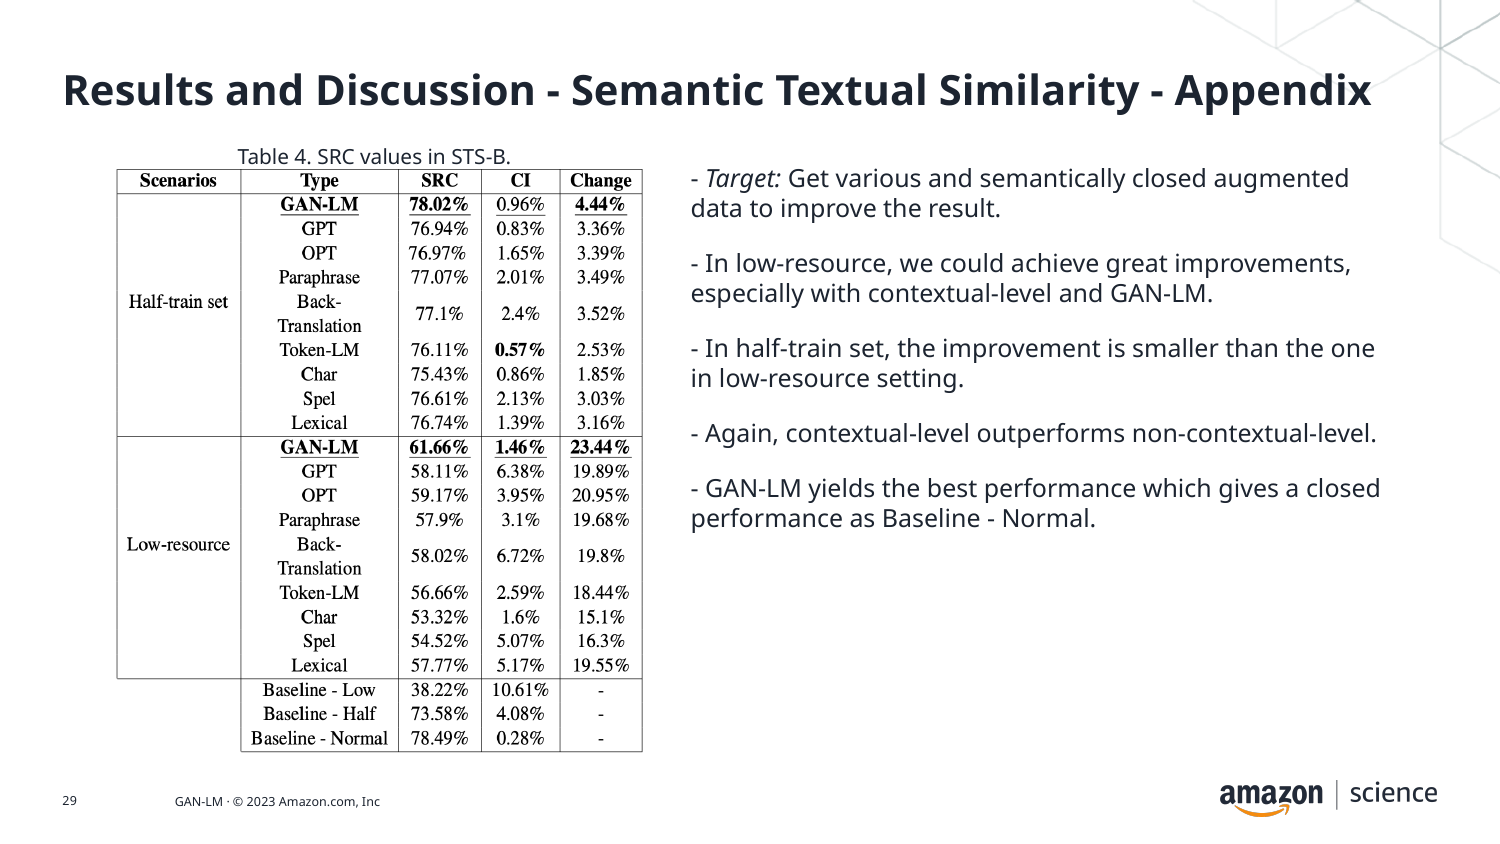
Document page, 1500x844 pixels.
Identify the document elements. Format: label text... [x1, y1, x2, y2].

text_box Table 4. SRC values in STS-B. [78, 143, 671, 166]
picture [969, 0, 1500, 570]
picture [1220, 780, 1437, 817]
footer GAN-LM · © 2023 Amazon.com, Inc [174, 779, 687, 824]
picture [112, 168, 653, 759]
slide_number 29 [62, 779, 141, 824]
title Results and Discussion - Semantic Textual Similarity - Appendix [62, 65, 1438, 165]
list - Target: Get various and semantically closed augmented data to improve the result. - In low-resource, we could achieve great improvements, especially with contextual-level and GAN-LM. - In half-train set, the improvement is smaller than the one in low-resource setting. - Again, contextual-level outperforms non-contextual-level. - GAN-LM yields the best performance which gives a closed performance as Baseline - Normal. [690, 162, 1395, 276]
